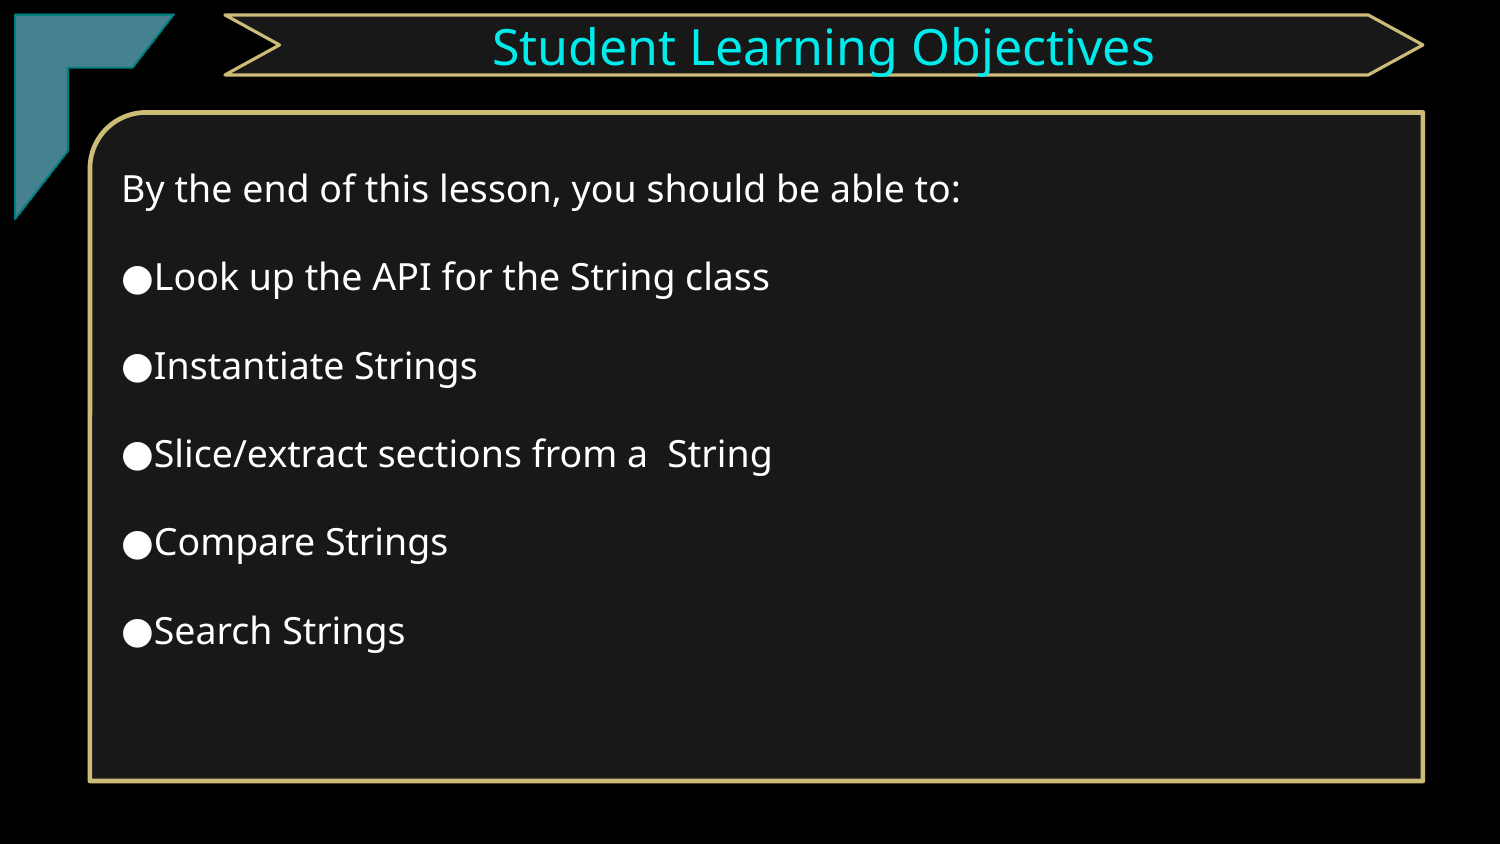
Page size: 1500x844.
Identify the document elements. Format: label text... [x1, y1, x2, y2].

text_box By the end of this lesson, you should be able to: Look up the API for the String class Instantiate Strings Slice/extract sections from a String Compare Strings Search Strings [89, 112, 1423, 782]
text_box Student Learning Objectives [224, 14, 1423, 75]
text_box TClark [15, 15, 174, 219]
picture [0, 0, 1500, 844]
